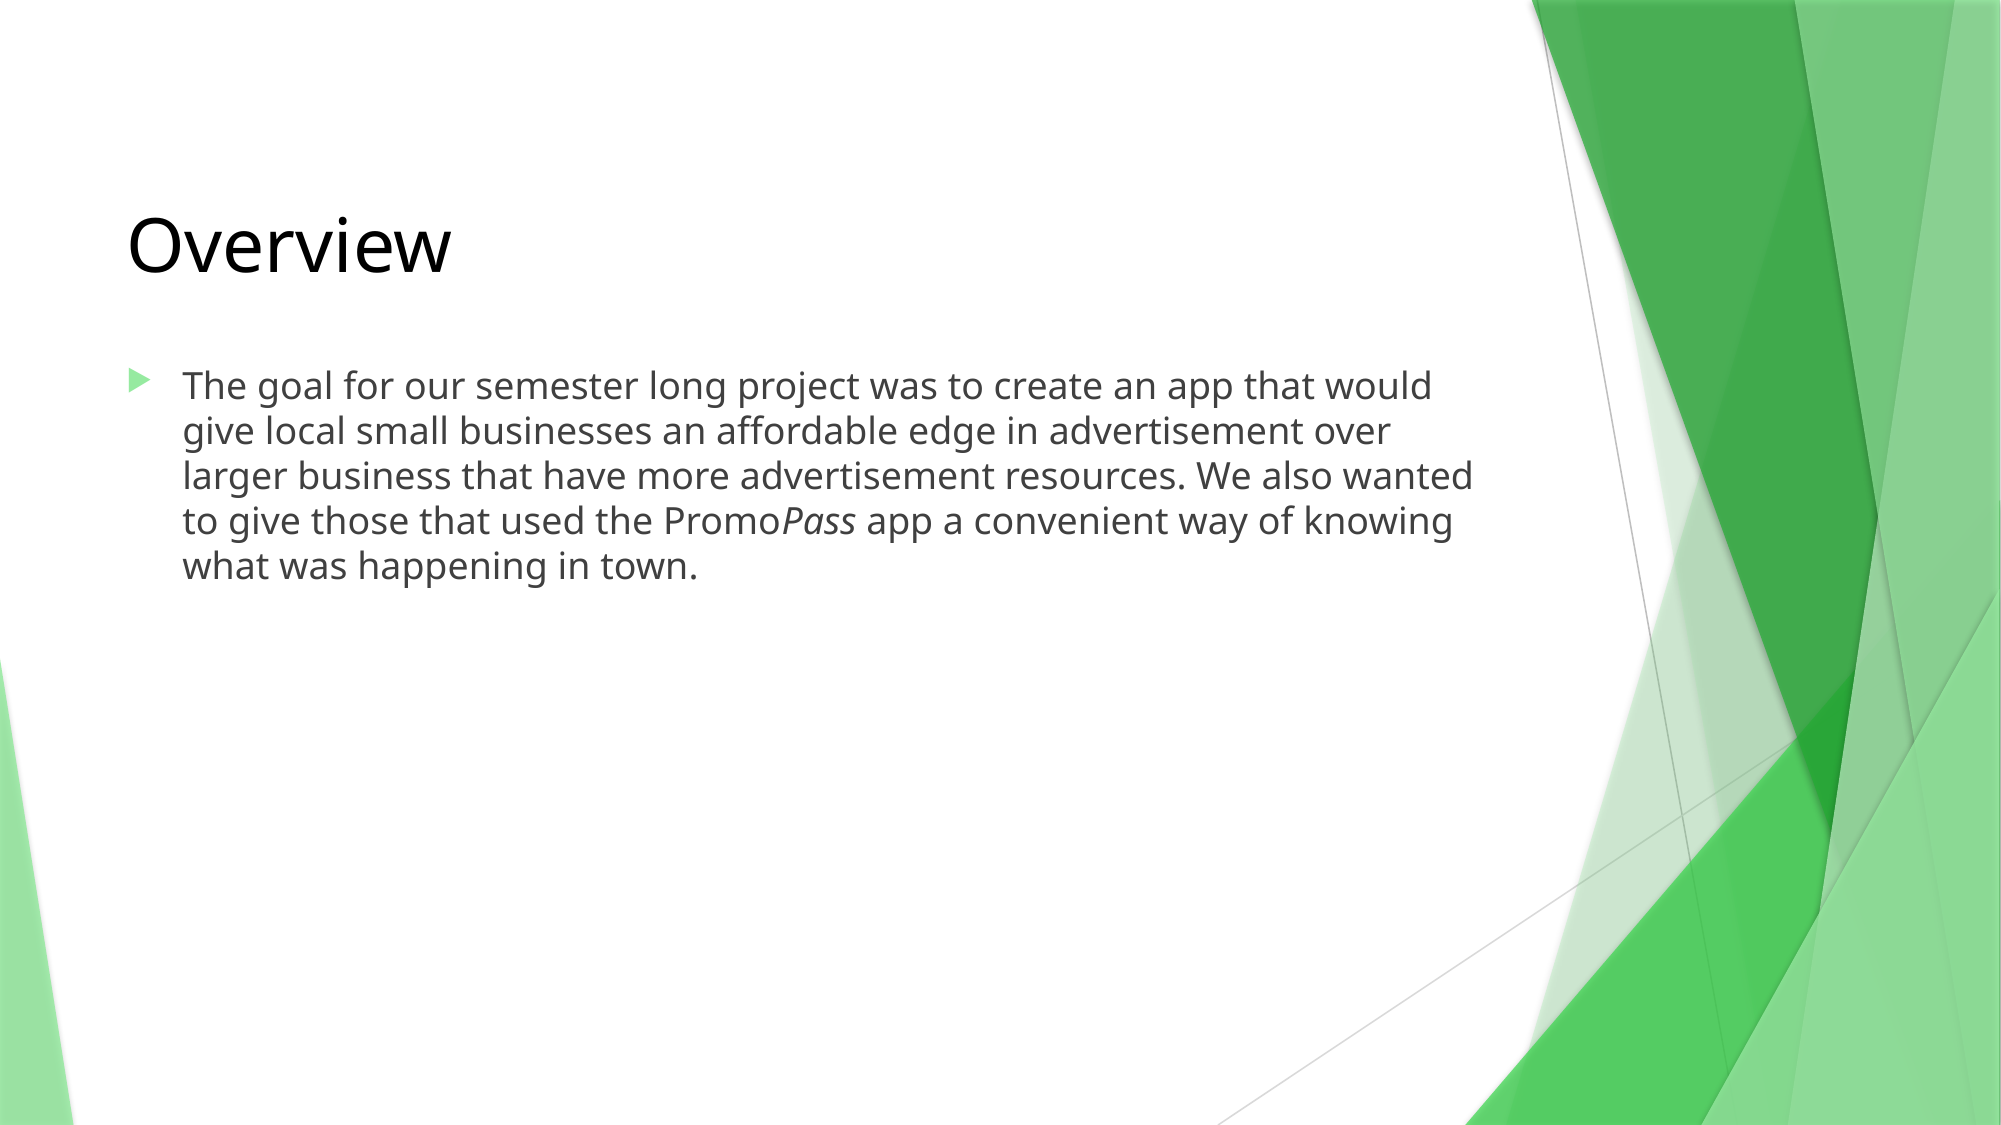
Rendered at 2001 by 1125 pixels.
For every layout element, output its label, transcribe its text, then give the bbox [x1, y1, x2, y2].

title Overview [111, 99, 1522, 317]
list The goal for our semester long project was to create an app that would give local small businesses an affordable edge in advertisement over larger business that have more advertisement resources. We also wanted to give those that used the PromoPass app a convenient way of knowing what was happening in town. [111, 354, 1522, 992]
